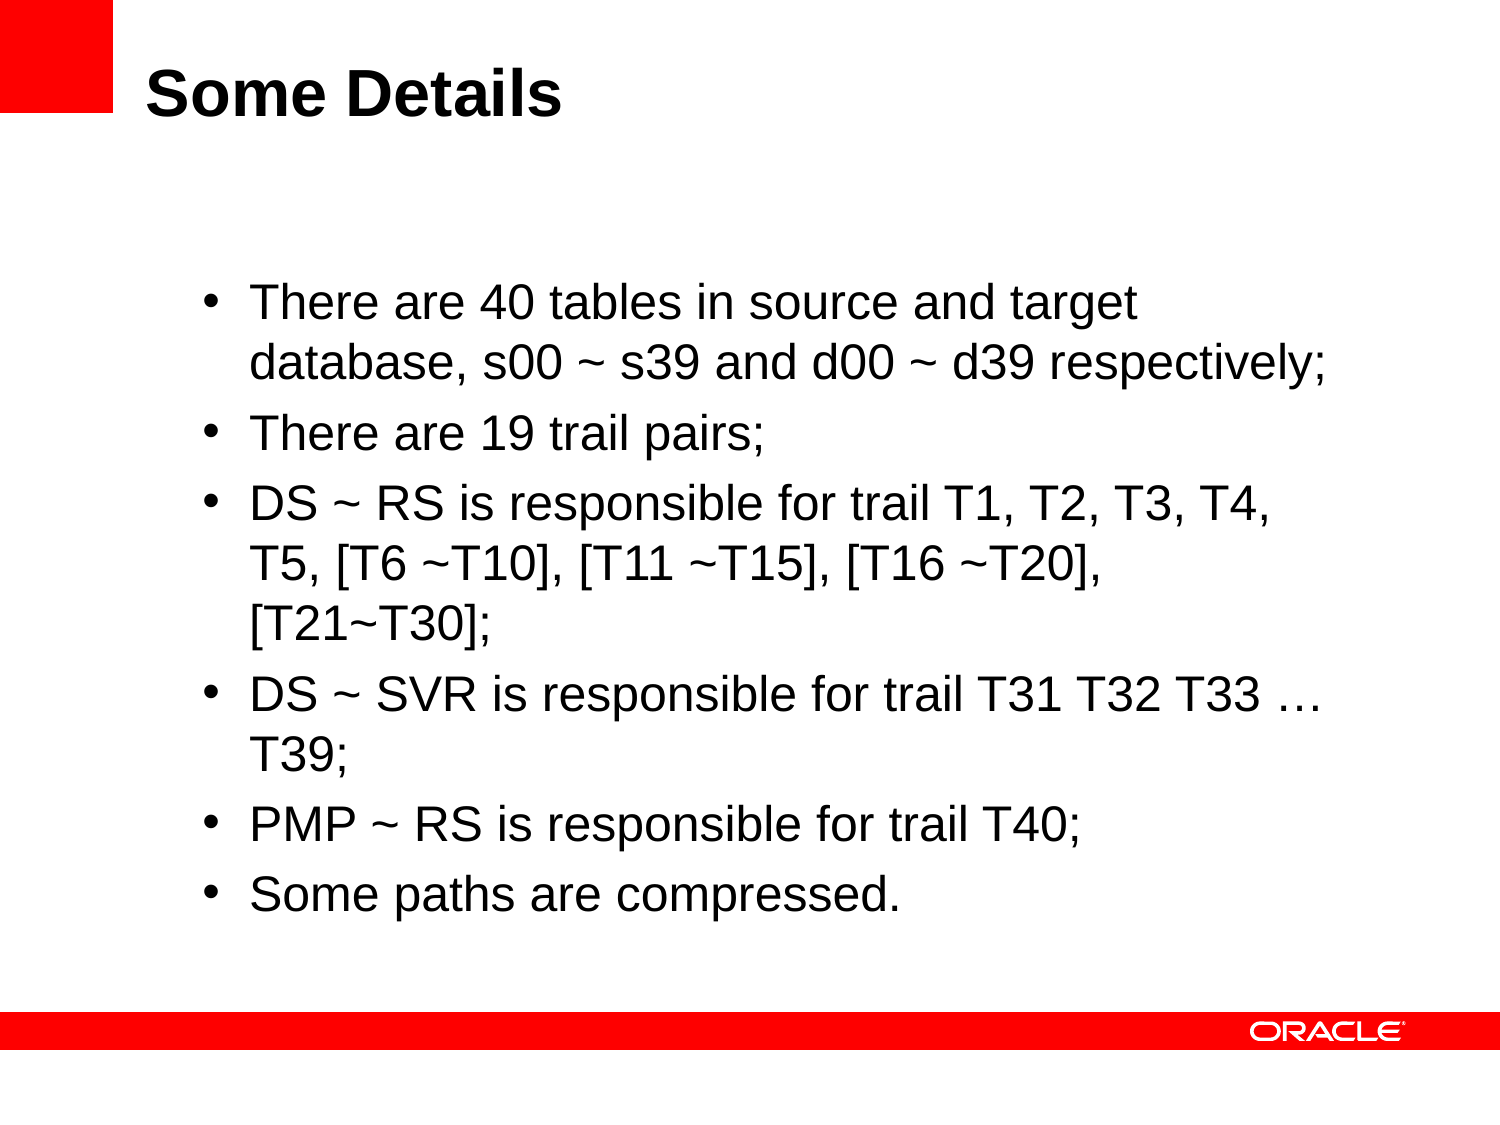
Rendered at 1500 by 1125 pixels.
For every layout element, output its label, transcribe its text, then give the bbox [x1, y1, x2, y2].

text_box There are 40 tables in source and target database, s00 ~ s39 and d00 ~ d39 respectively; There are 19 trail pairs; DS ~ RS is responsible for trail T1, T2, T3, T4, T5, [T6 ~T10], [T11 ~T15], [T16 ~T20], [T21~T30]; DS ~ SVR is responsible for trail T31 T32 T33 … T39; PMP ~ RS is responsible for trail T40; Some paths are compressed. [112, 262, 1349, 975]
picture [0, 1012, 1500, 1050]
picture [0, 0, 113, 113]
title Some Details [145, 49, 1390, 204]
